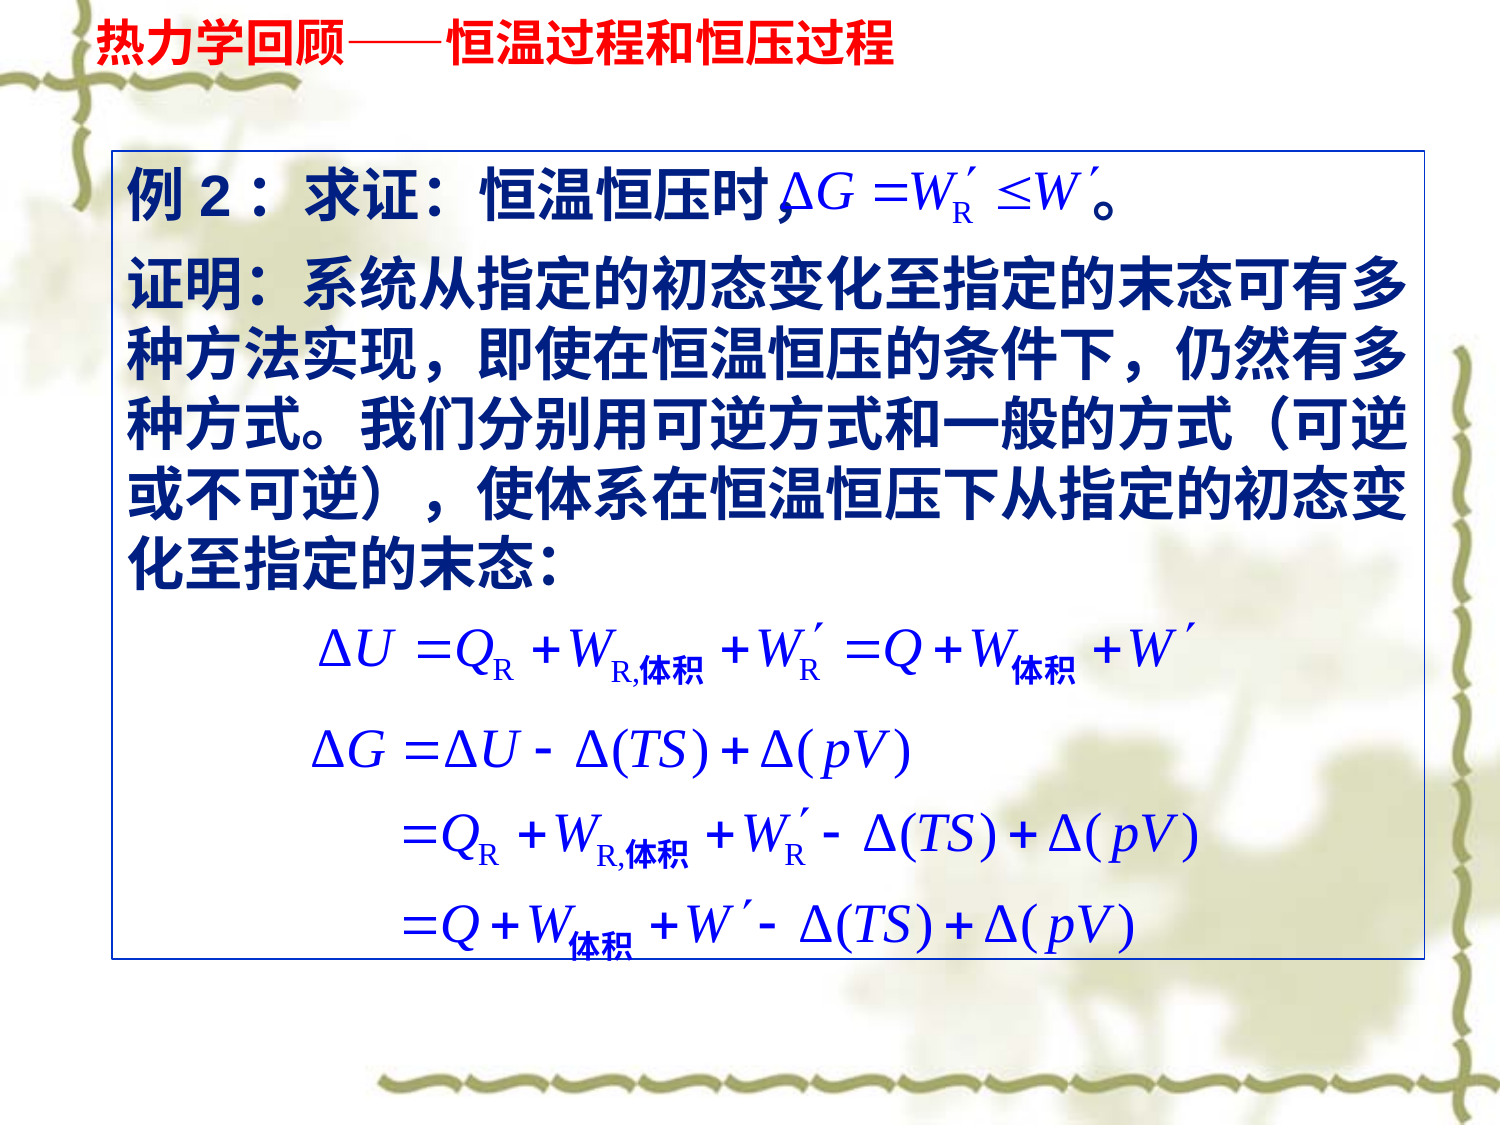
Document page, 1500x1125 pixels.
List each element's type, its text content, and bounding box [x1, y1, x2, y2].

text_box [111, 150, 1425, 975]
picture [0, 0, 1500, 1125]
text_box 热力学回顾——恒温过程和恒压过程 [80, 4, 1400, 79]
